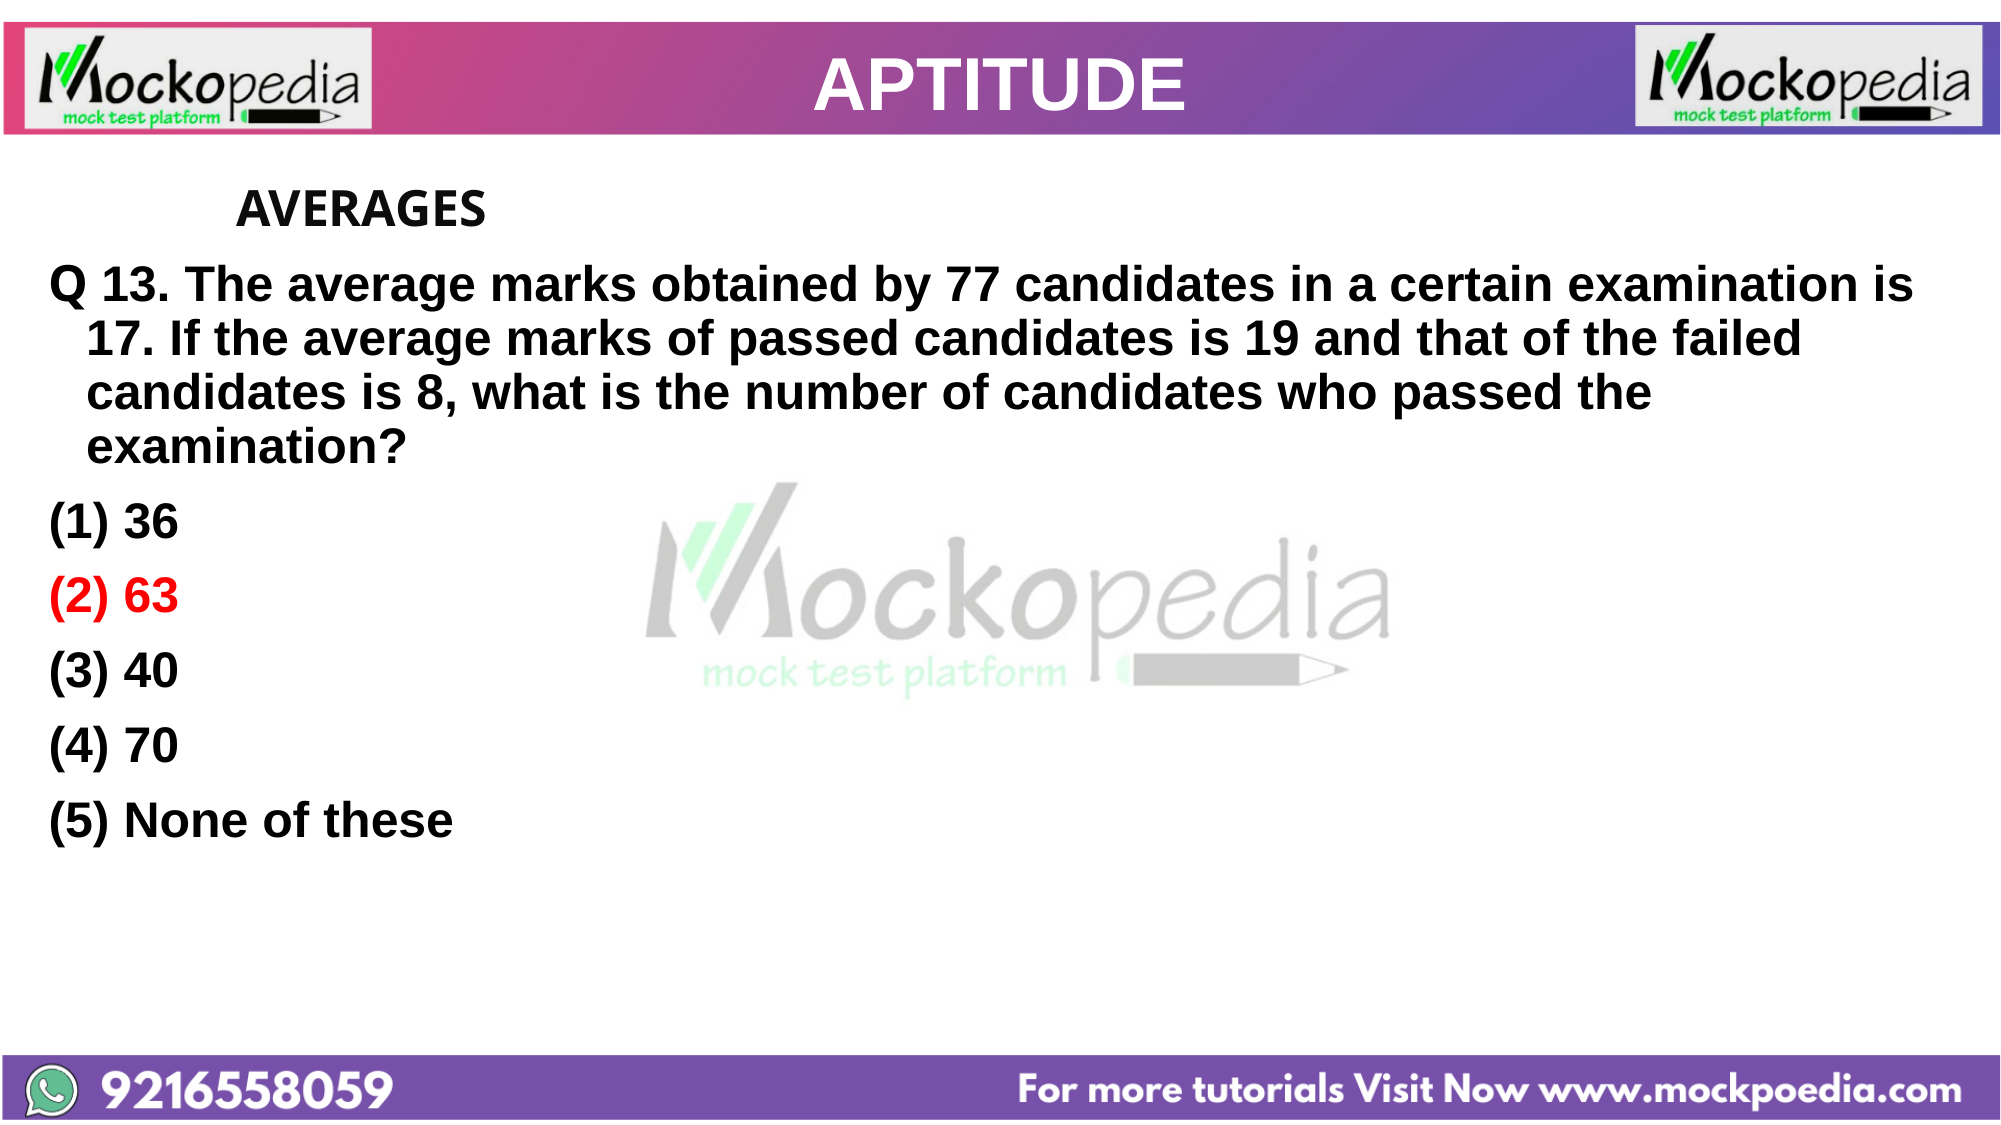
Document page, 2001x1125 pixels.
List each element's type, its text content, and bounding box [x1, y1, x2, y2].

list AVERAGES Q 13. The average marks obtained by 77 candidates in a certain examination is 17. If the average marks of passed candidates is 19 and that of the failed candidates is 8, what is the number of candidates who passed the examination? 36 (2) 63 (3) 40 (4) 70 (5) None of these [33, 175, 1959, 1053]
title APTITUDE [41, 31, 1959, 142]
picture [0, 0, 2001, 1125]
